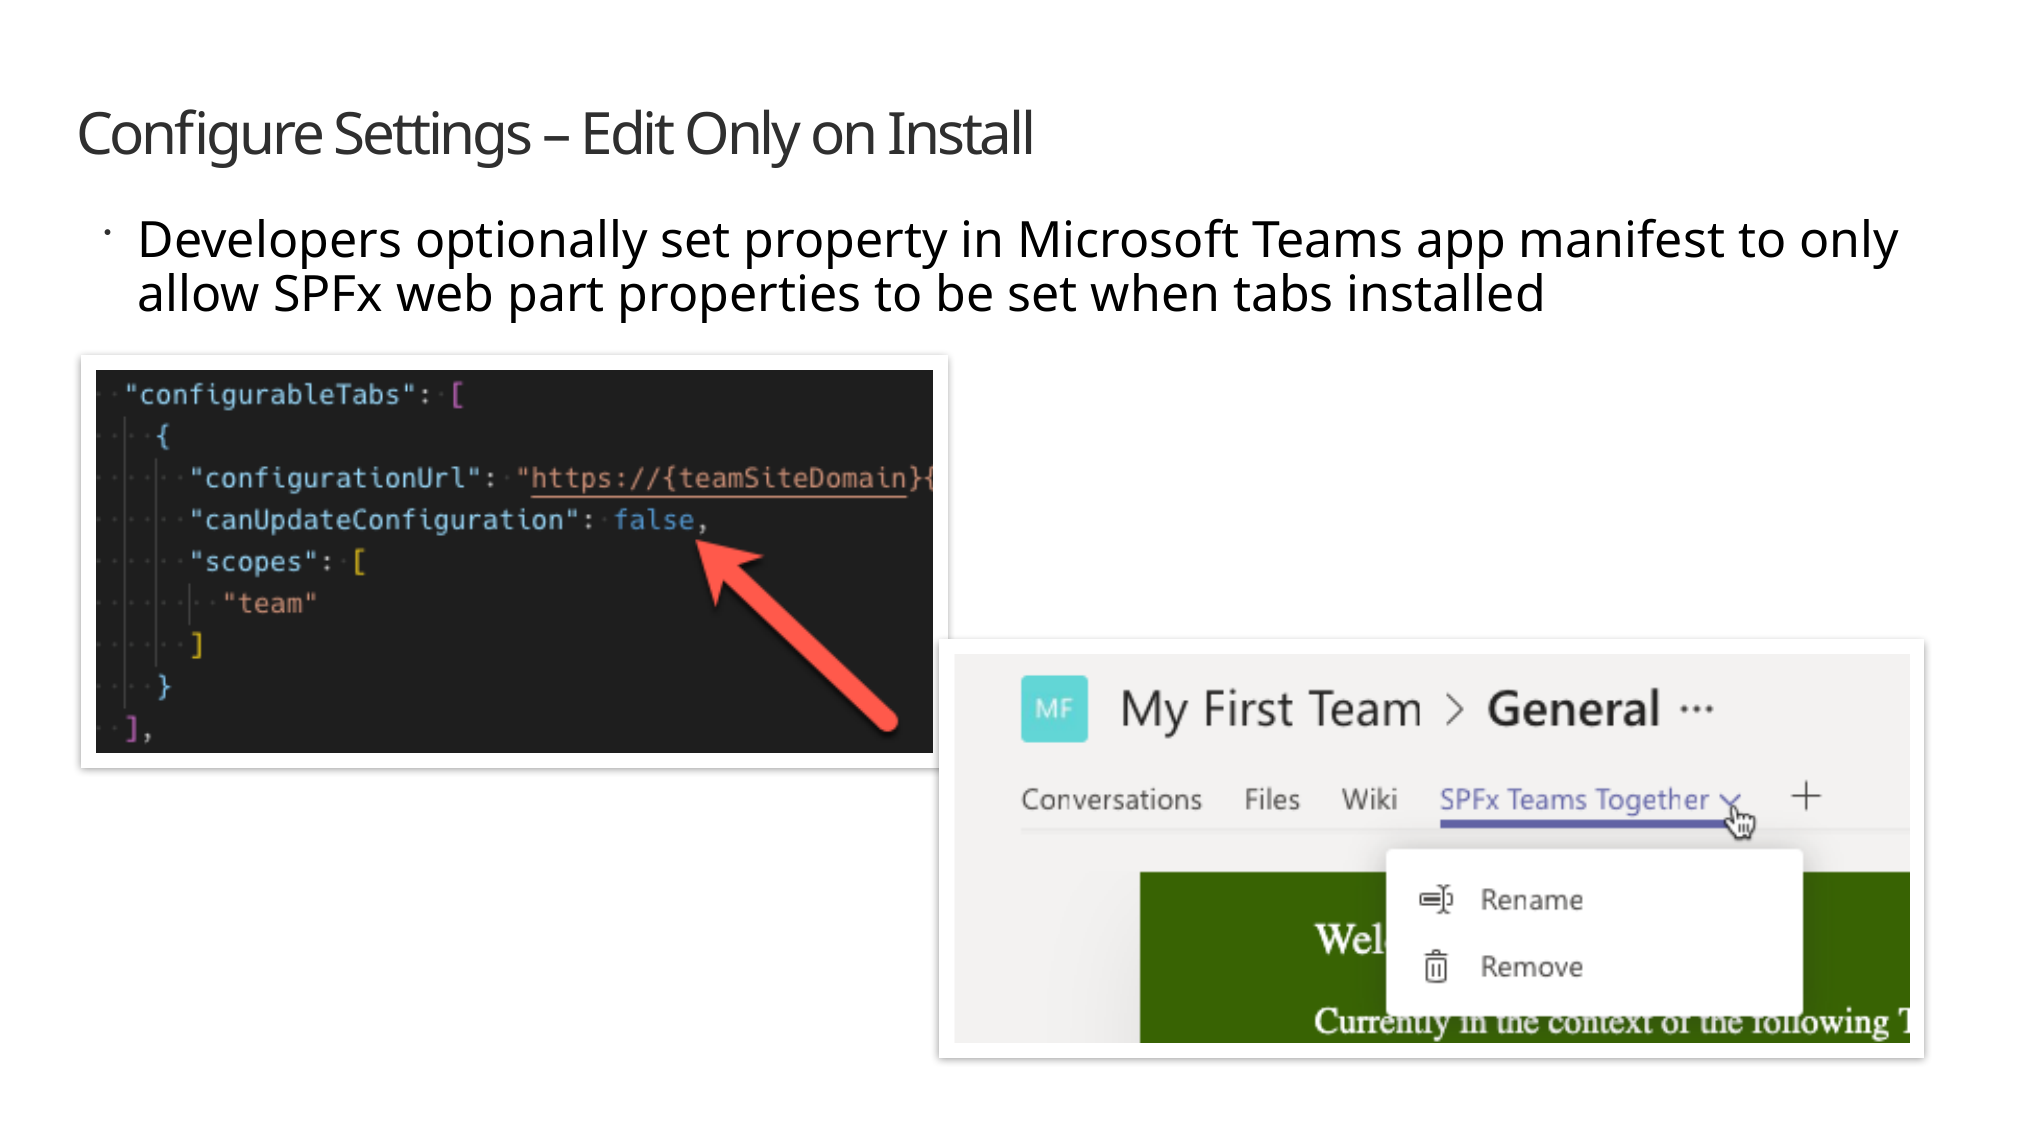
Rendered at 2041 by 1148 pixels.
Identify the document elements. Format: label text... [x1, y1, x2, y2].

picture [95, 369, 934, 754]
list Developers optionally set property in Microsoft Teams app manifest to only allow SPFx web part properties to be set when tabs installed [76, 198, 1975, 339]
picture [953, 653, 1910, 1044]
title Configure Settings – Edit Only on Install [76, 103, 1975, 168]
